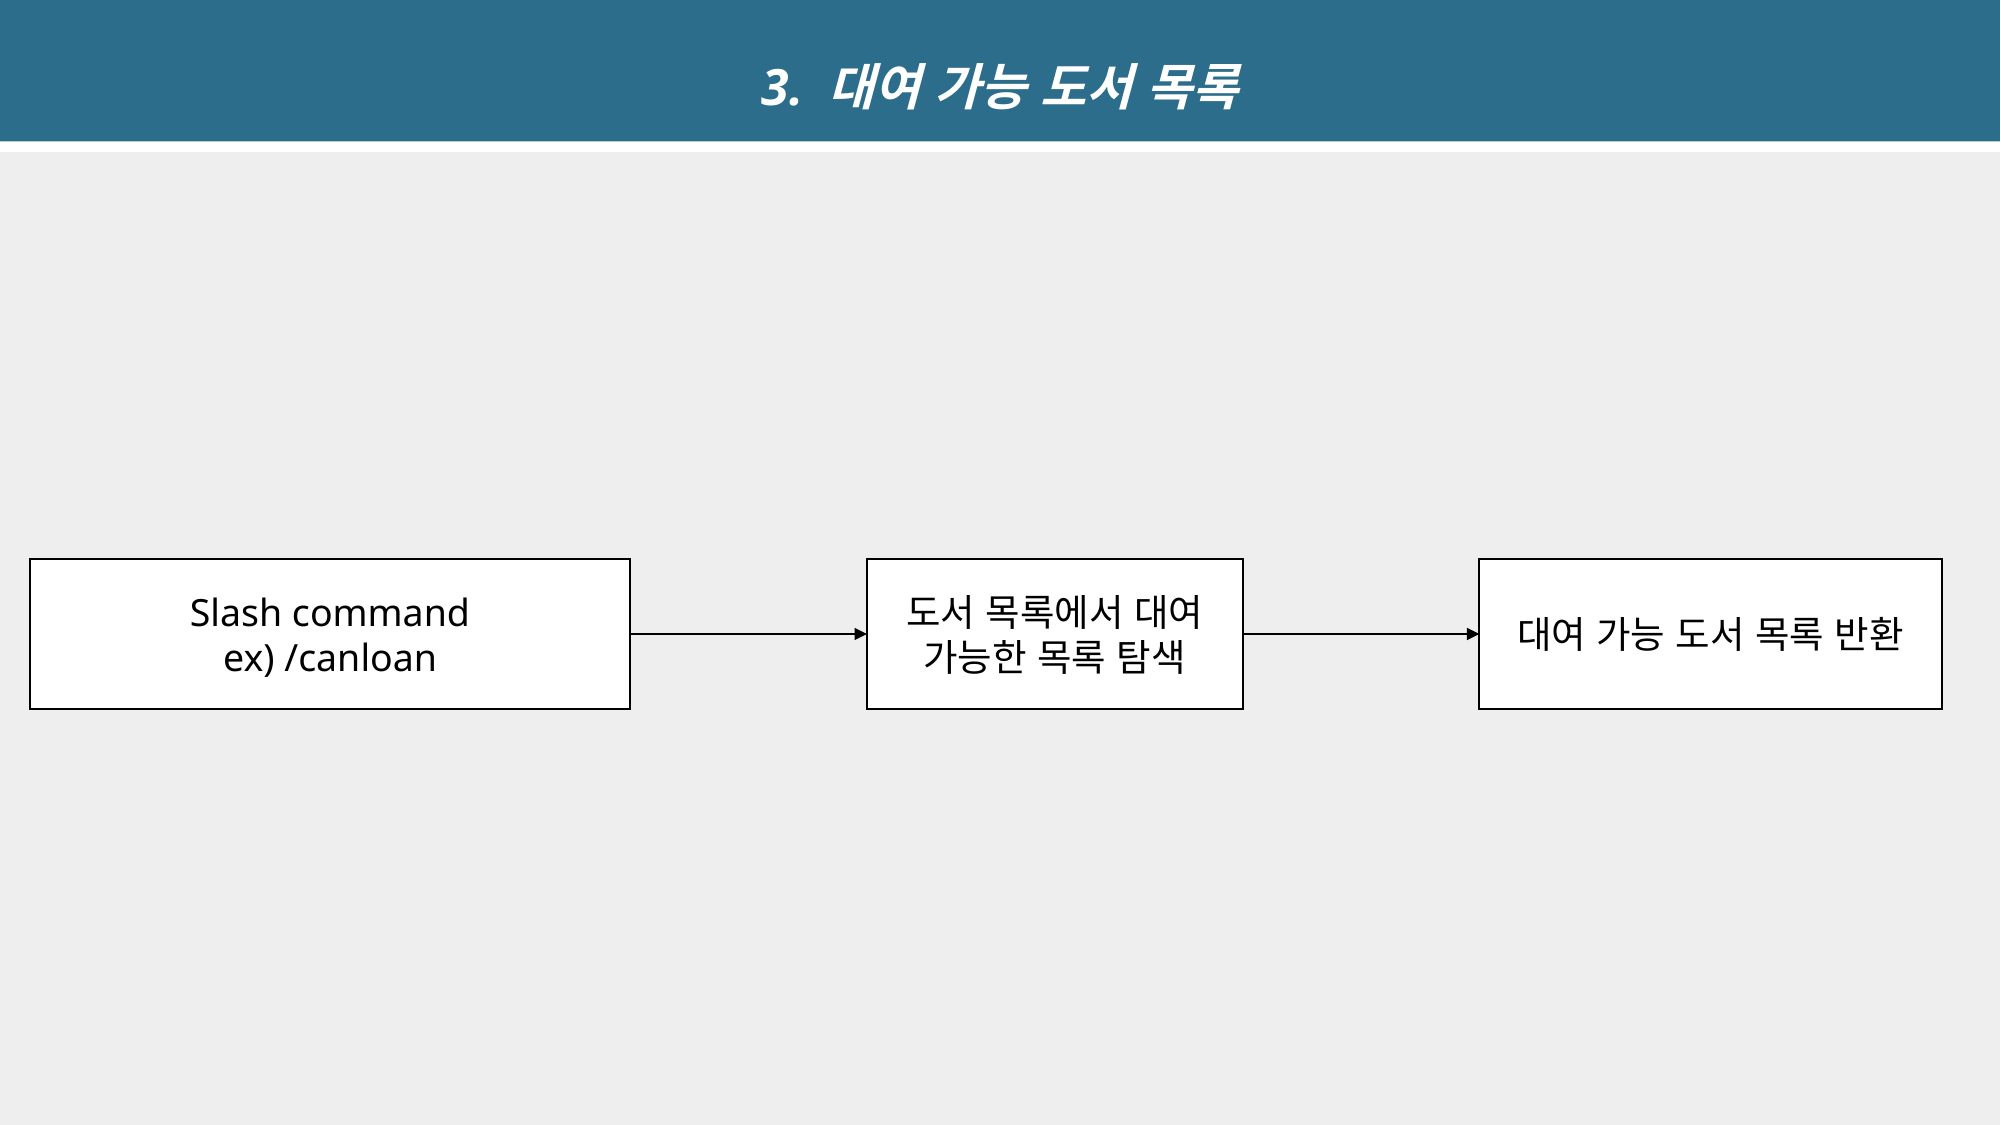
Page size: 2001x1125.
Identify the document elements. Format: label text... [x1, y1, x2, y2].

text_box Slash command ex) /canloan [29, 558, 631, 710]
text_box 3. 대여 가능 도서 목록 [0, 0, 2000, 142]
text_box 대여 가능 도서 목록 반환 [1478, 558, 1943, 710]
text_box 도서 목록에서 대여 가능한 목록 탐색 [866, 558, 1244, 710]
